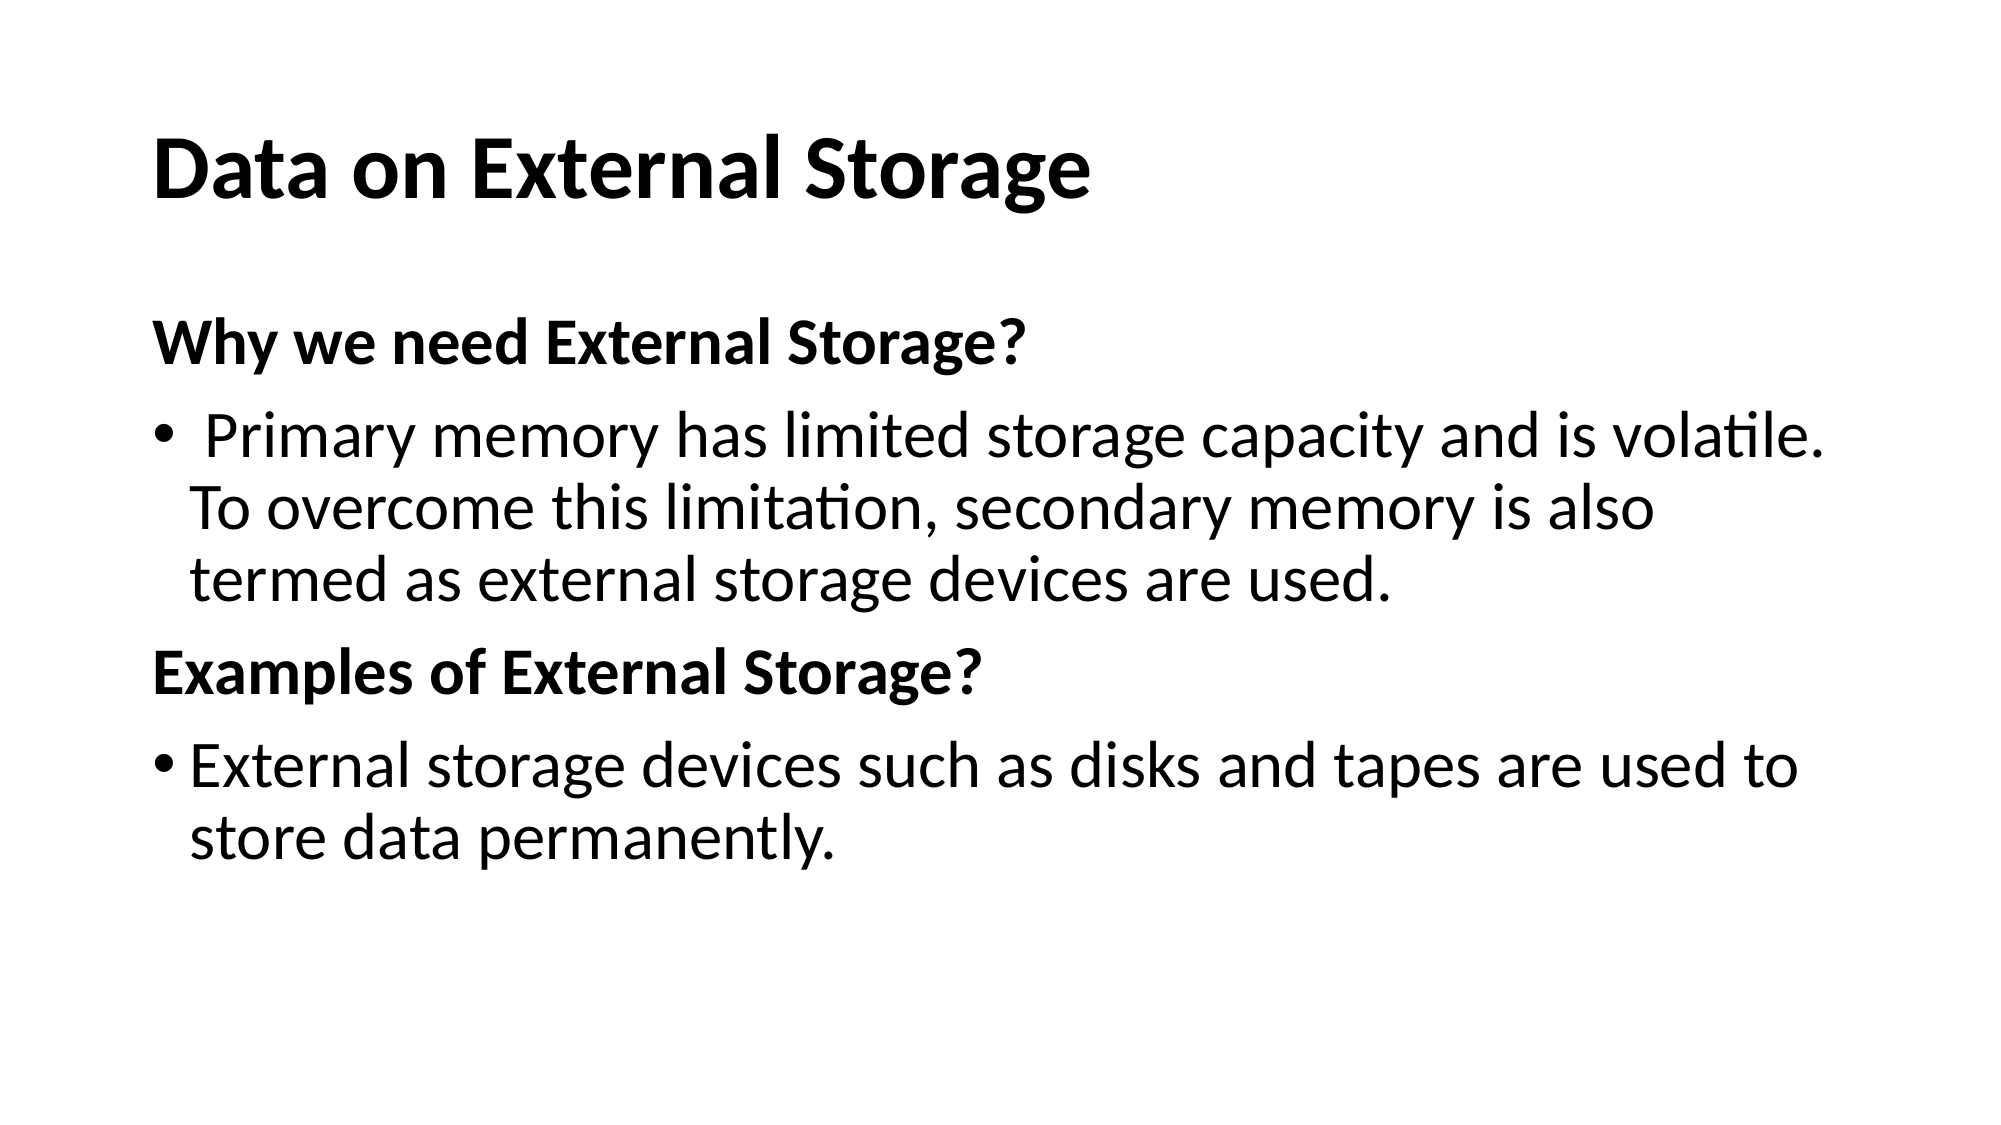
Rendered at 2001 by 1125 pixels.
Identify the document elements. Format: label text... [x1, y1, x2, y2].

title Data on External Storage [137, 59, 1863, 278]
list Why we need External Storage? Primary memory has limited storage capacity and is volatile. To overcome this limitation, secondary memory is also termed as external storage devices are used. Examples of External Storage? External storage devices such as disks and tapes are used to store data permanently. [137, 299, 1863, 1014]
